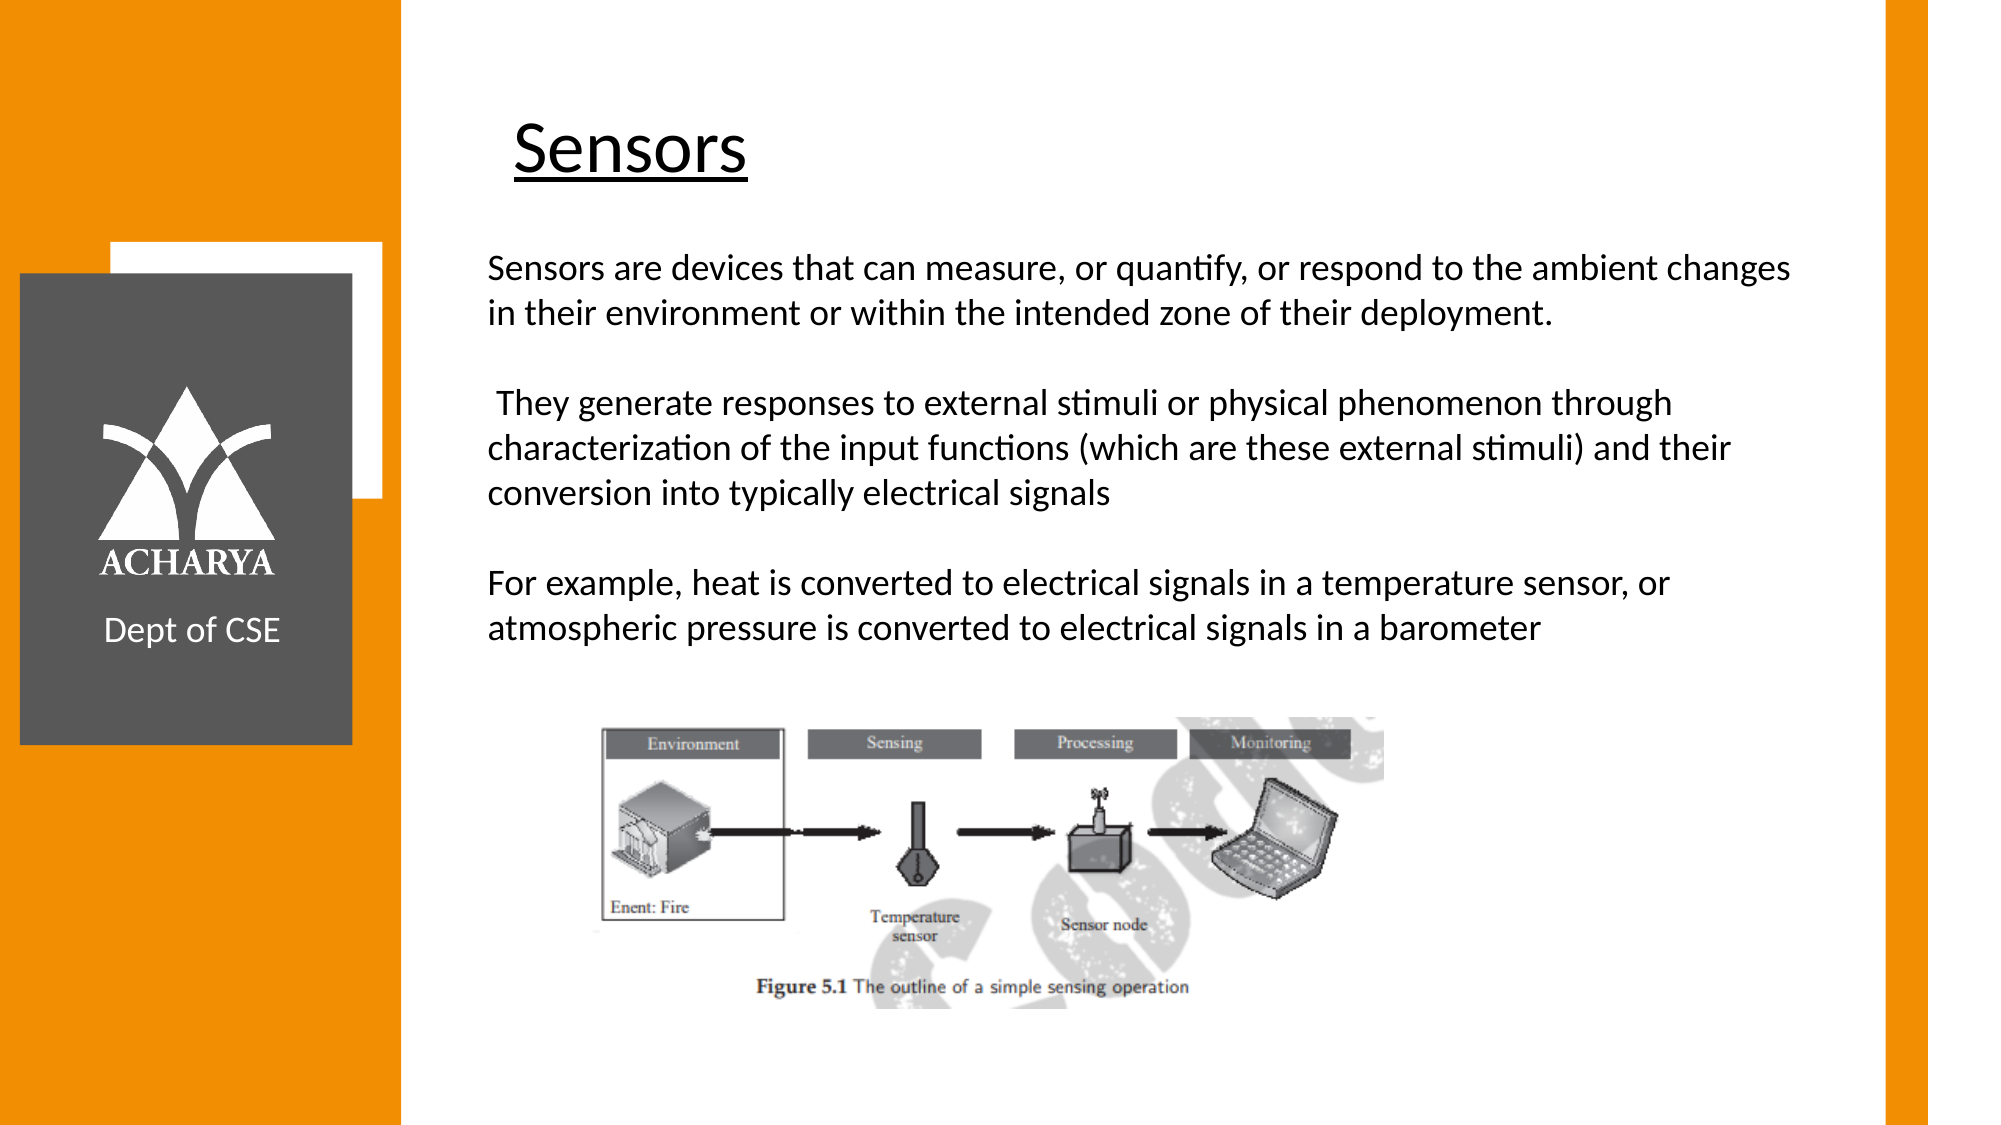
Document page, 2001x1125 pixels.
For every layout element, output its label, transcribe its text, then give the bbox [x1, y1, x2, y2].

text_box [1885, 0, 1928, 1125]
text_box Sensors are devices that can measure, or quantify, or respond to the ambient changes in their environment or within the intended zone of their deployment. They generate responses to external stimuli or physical phenomenon through characterization of the input functions (which are these external stimuli) and their conversion into typically electrical signals For example, heat is converted to electrical signals in a temperature sensor, or atmospheric pressure is converted to electrical signals in a barometer [472, 235, 1838, 656]
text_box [19, 241, 383, 745]
text_box [0, 0, 402, 1125]
text_box Sensors [498, 90, 1502, 195]
picture [586, 717, 1384, 1009]
